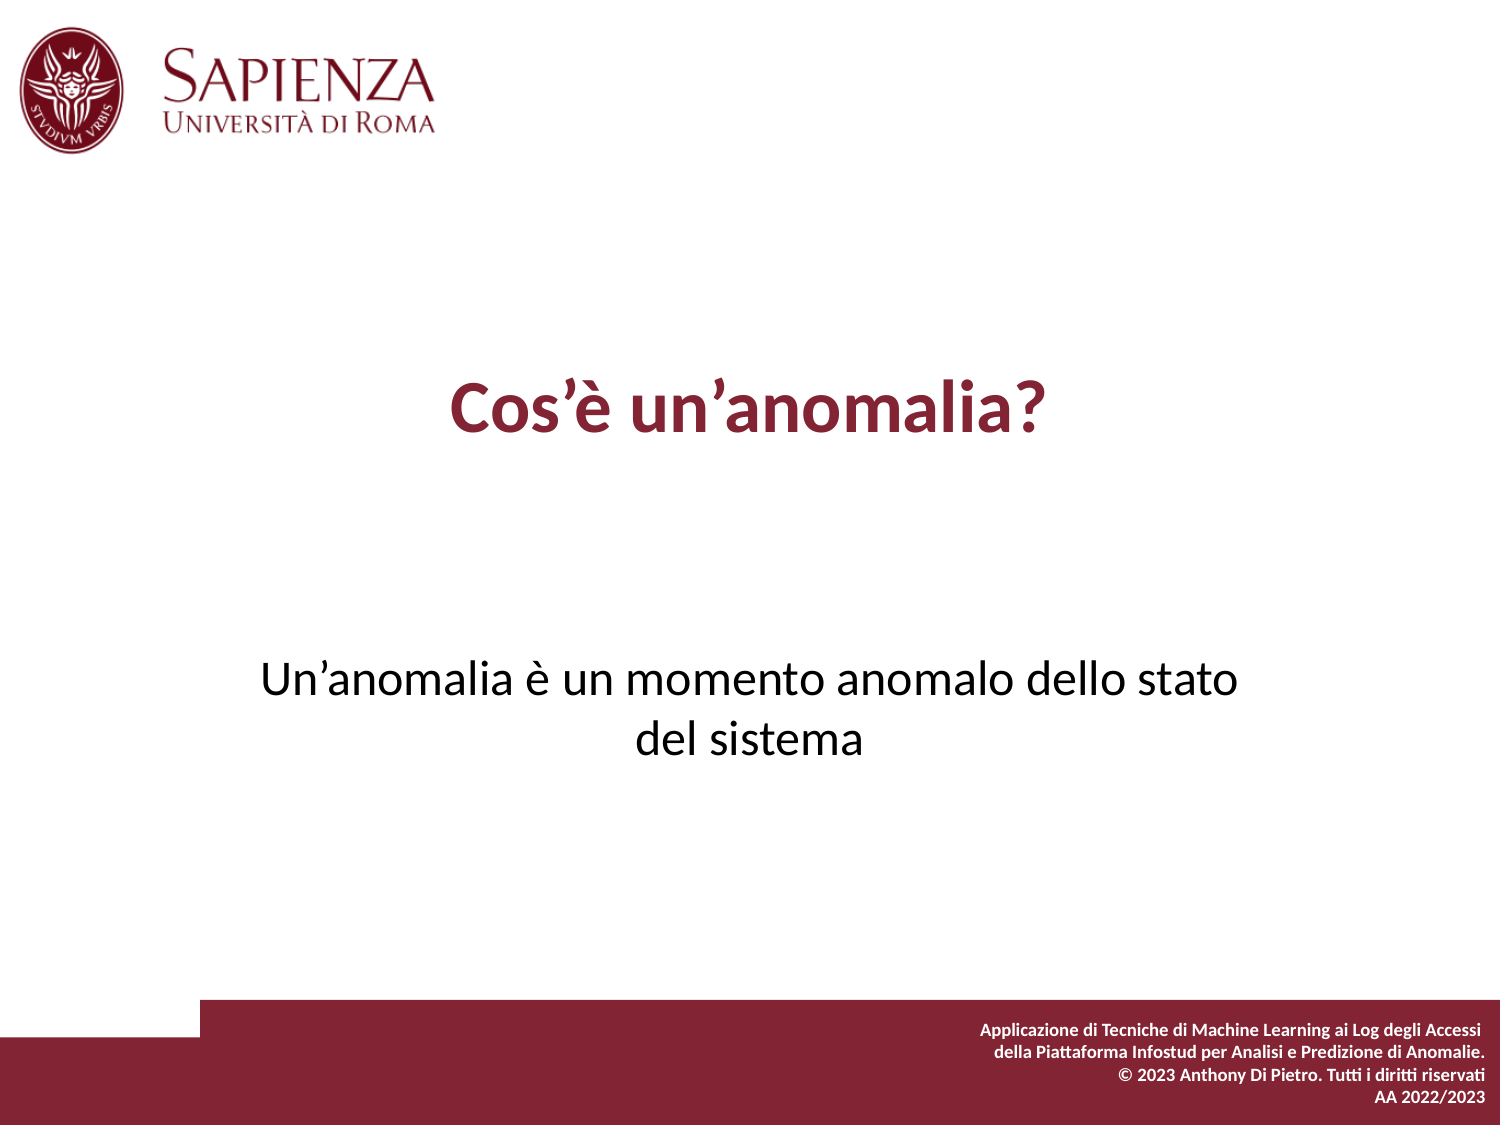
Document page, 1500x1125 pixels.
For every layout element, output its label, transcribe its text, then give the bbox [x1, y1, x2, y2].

subtitle Un’anomalia è un momento anomalo dello stato del sistema [225, 637, 1275, 925]
title Cos’è un’anomalia? [112, 349, 1388, 591]
